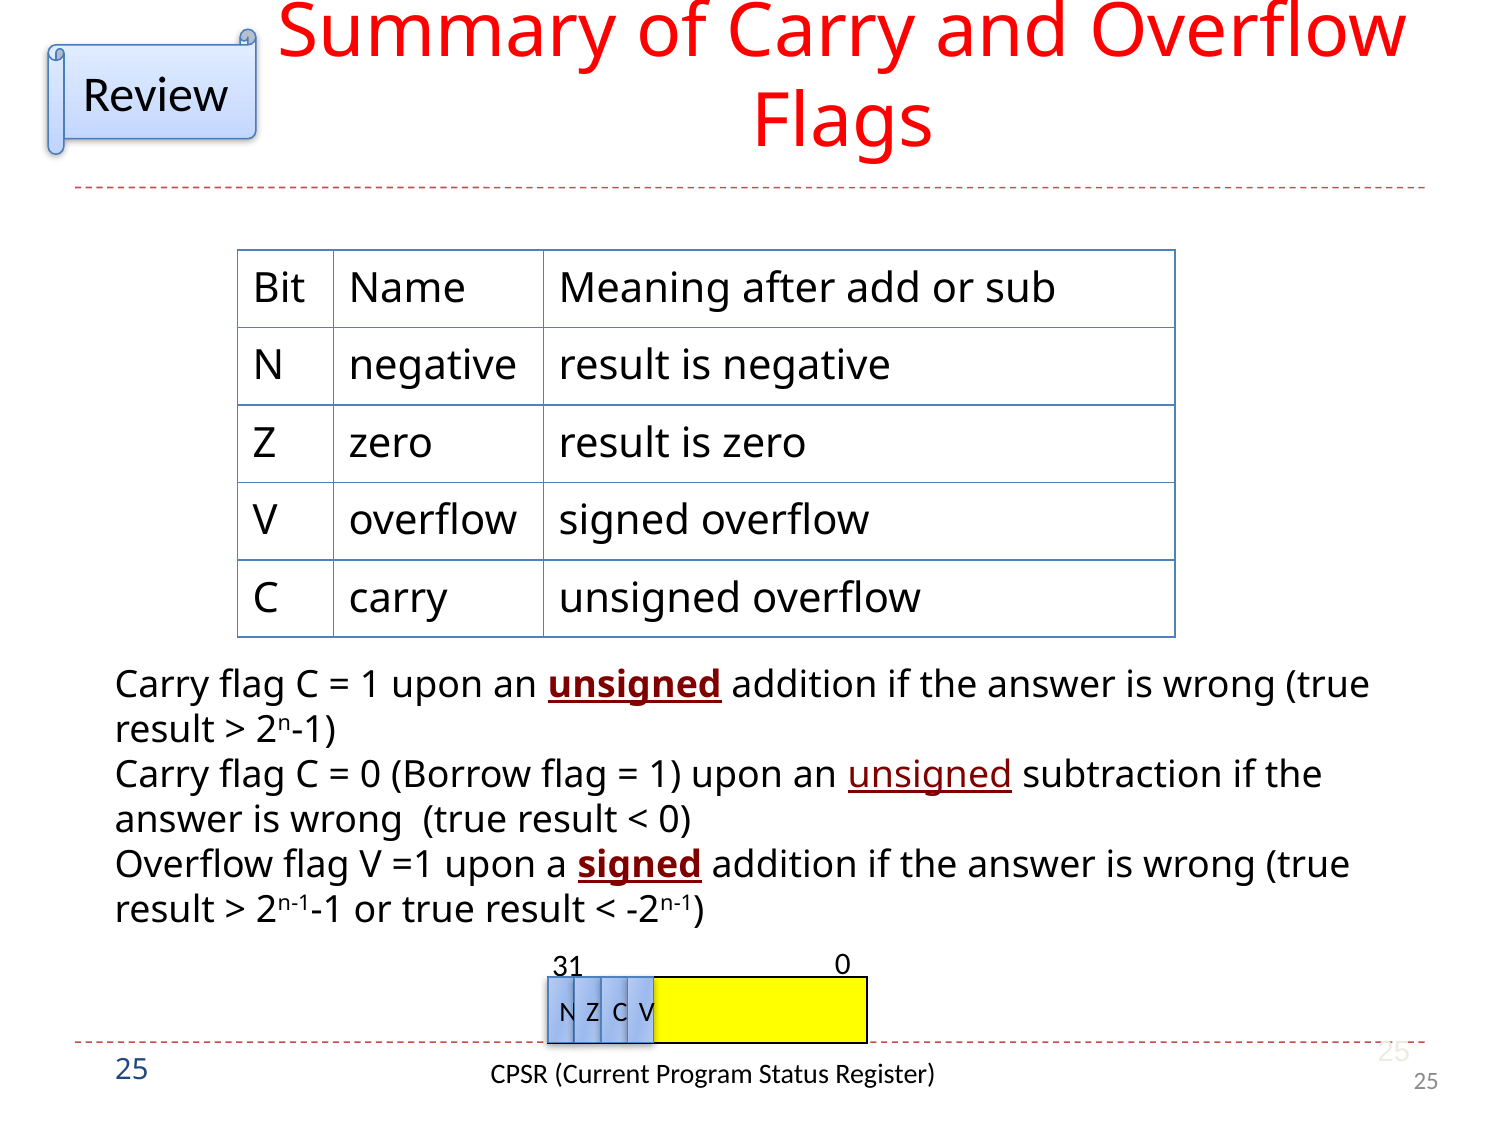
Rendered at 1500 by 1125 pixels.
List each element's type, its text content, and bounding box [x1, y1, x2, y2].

table_cell result is zero [544, 406, 1174, 482]
text_box Z [574, 976, 599, 1043]
table_cell signed overflow [544, 483, 1174, 559]
table_cell C [238, 561, 333, 636]
text_box 31 [537, 937, 599, 991]
table_cell overflow [334, 483, 543, 559]
table_cell Z [238, 406, 333, 482]
text_box 0 [820, 936, 866, 989]
table_header Bit [238, 251, 333, 327]
table_cell unsigned overflow [544, 561, 1174, 636]
text_box CPSR (Current Program Status Register) [475, 1048, 952, 1097]
text_box 25 [1074, 1024, 1425, 1103]
text_box [75, 1024, 425, 1103]
table_cell N [238, 328, 333, 404]
text_box N [547, 976, 573, 1043]
table_header Name [334, 251, 543, 327]
table_cell zero [334, 406, 543, 482]
table_cell negative [334, 328, 543, 404]
text_box C [600, 976, 625, 1043]
table_cell result is negative [544, 328, 1174, 404]
text_box V [627, 976, 654, 1043]
table_cell V [238, 483, 333, 559]
table_header Meaning after add or sub [544, 251, 1174, 327]
text_box [657, 977, 867, 1043]
title Summary of Carry and Overflow Flags [168, 6, 1500, 169]
table_cell carry [334, 561, 543, 636]
text_box Review [48, 29, 256, 155]
text_box Carry flag C = 1 upon an unsigned addition if the answer is wrong (true result > 2n-1) Carry flag C = 0 (Borrow flag = 1) upon an unsigned subtraction if the answer is wrong (true result < 0) Overflow flag V =1 upon a signed addition if the answer is wrong (true result > 2n-1-1 or true result < -2n-1) [99, 634, 1426, 982]
